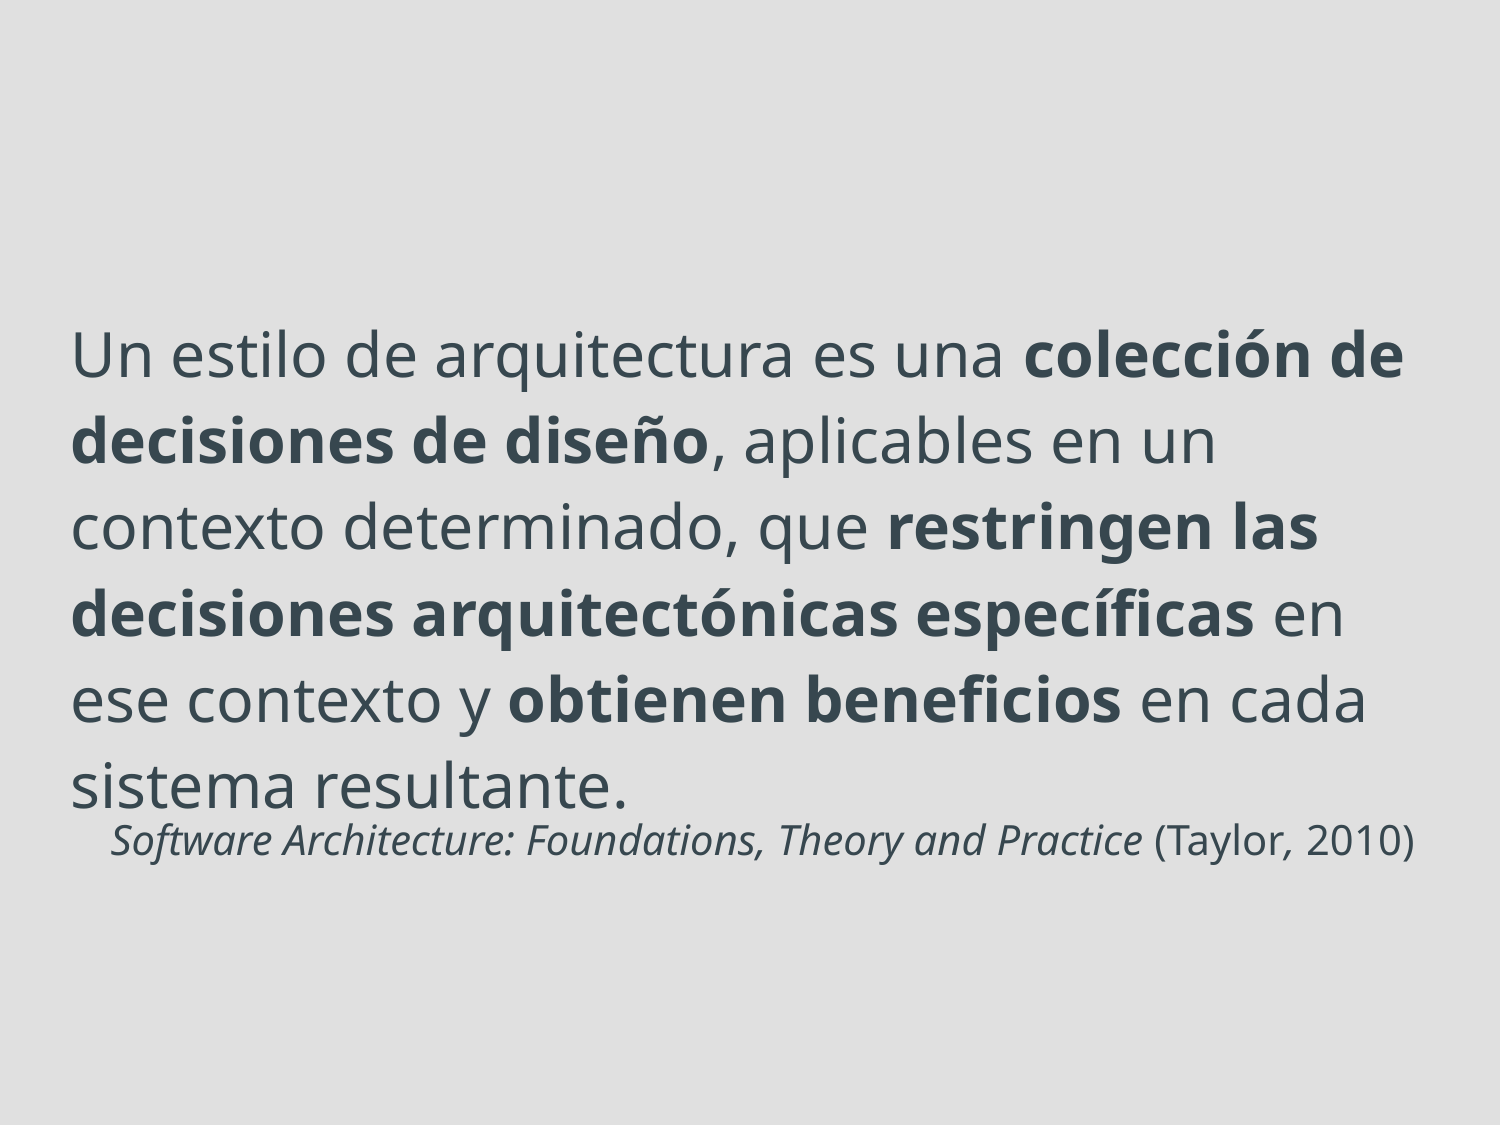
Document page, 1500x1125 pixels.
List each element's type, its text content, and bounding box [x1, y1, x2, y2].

text_box Software Architecture: Foundations, Theory and Practice (Taylor, 2010) [65, 798, 1430, 914]
title Un estilo de arquitectura es una colección de decisiones de diseño, aplicables en un contexto determinado, que restringen las decisiones arquitectónicas específicas en ese contexto y obtienen beneficios en cada sistema resultante. [55, 115, 1434, 1010]
